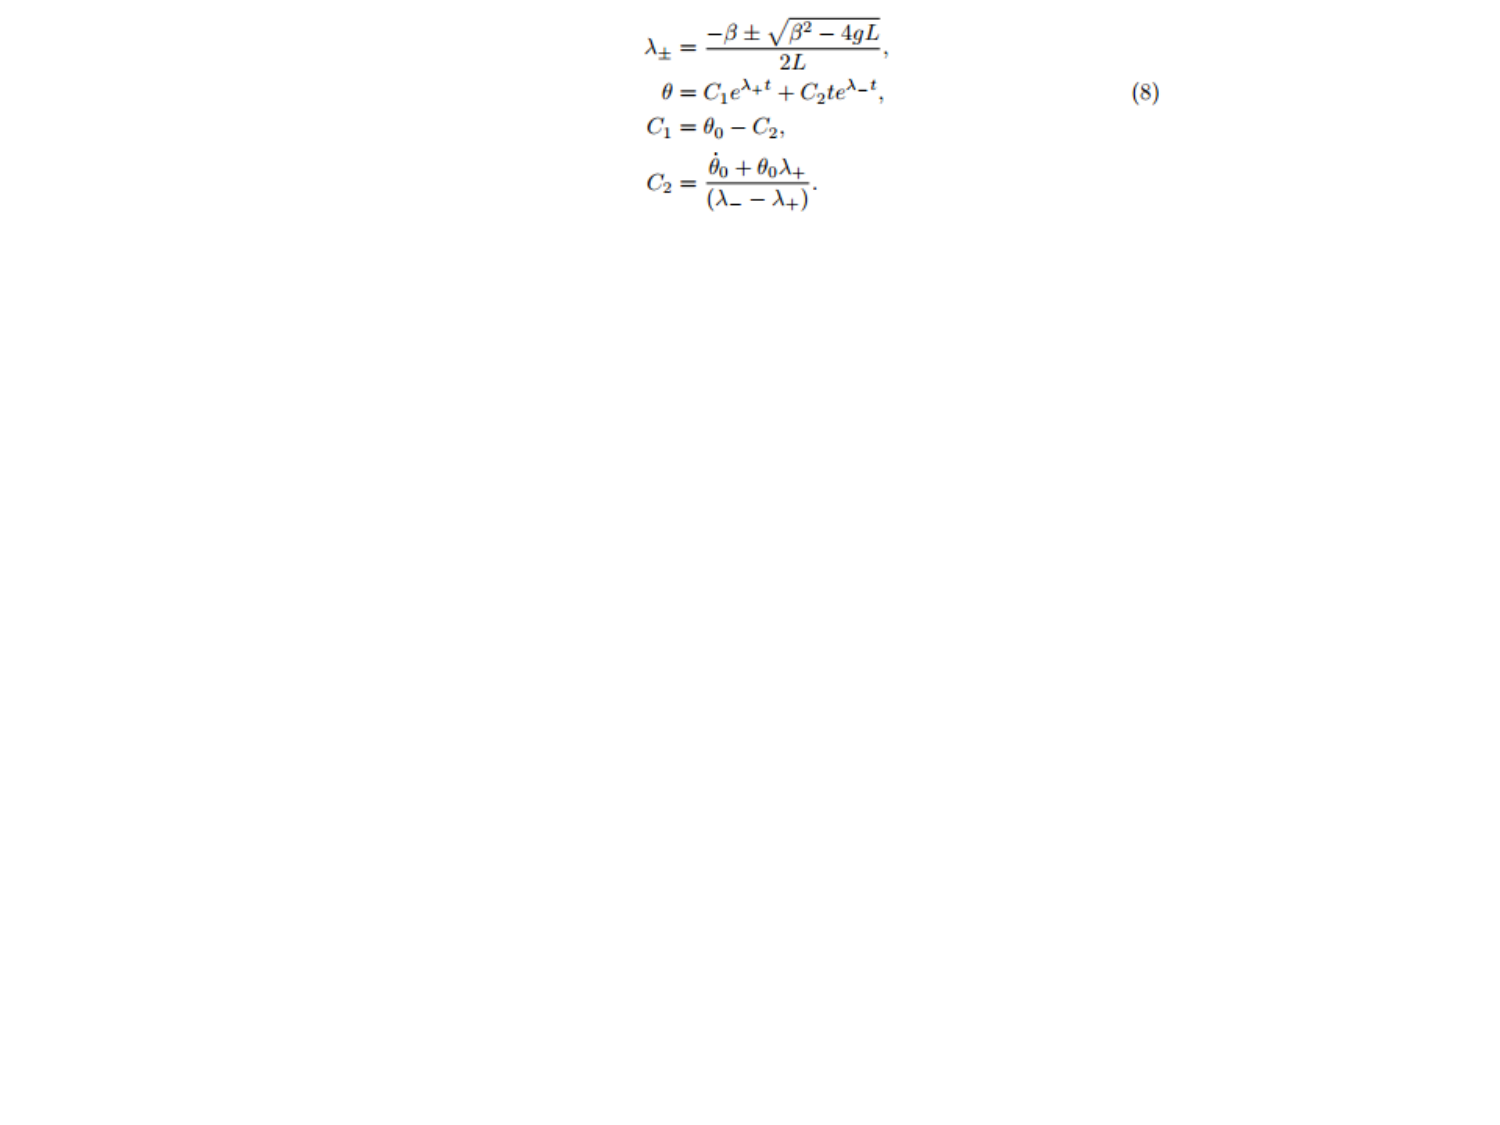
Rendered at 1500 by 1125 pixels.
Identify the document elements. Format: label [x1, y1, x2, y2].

picture [77, 0, 1423, 228]
